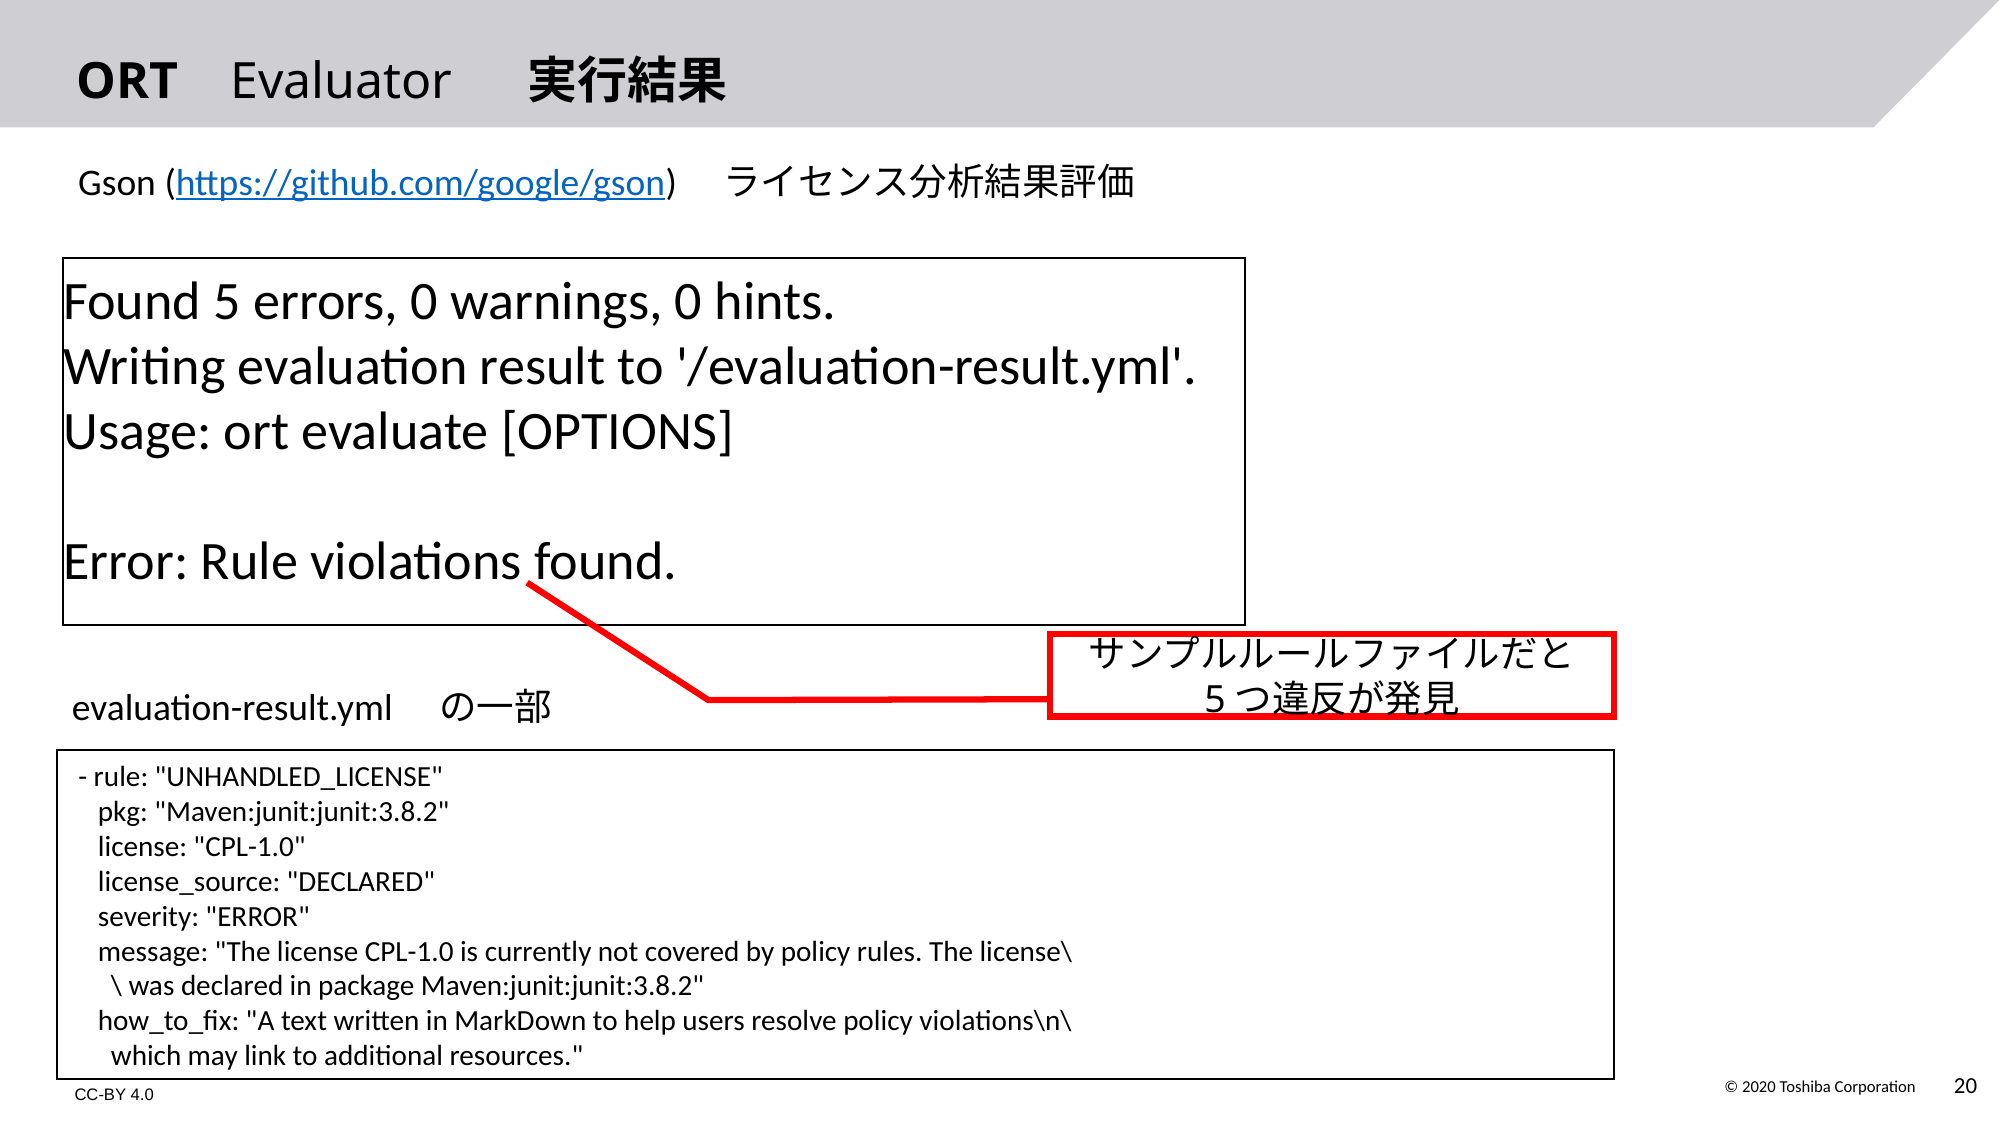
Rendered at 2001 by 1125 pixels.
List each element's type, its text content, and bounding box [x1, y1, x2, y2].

list Found 5 errors, 0 warnings, 0 hints. Writing evaluation result to '/evaluation-result.yml'. Usage: ort evaluate [OPTIONS] Error: Rule violations found. [62, 257, 1246, 626]
text_box Gson (https://github.com/google/gson) ライセンス分析結果評価 [63, 150, 1245, 211]
text_box evaluation-result.yml の一部 [57, 675, 634, 736]
text_box CC-BY 4.0 [59, 1075, 169, 1111]
title ORT Evaluator 実行結果 [0, 4, 1878, 128]
text_box サンプルルールファイルだと 5つ違反が発見 [526, 581, 1615, 717]
text_box - rule: "UNHANDLED_LICENSE" pkg: "Maven:junit:junit:3.8.2" license: "CPL-1.0" license_source: "DECLARED" severity: "ERROR" message: "The license CPL-1.0 is currently not covered by policy rules. The license\ \ was declared in package Maven:junit:junit:3.8.2" how_to_fix: "A text written in MarkDown to help users resolve policy violations\n\ which may link to additional resources." [56, 749, 1615, 1080]
